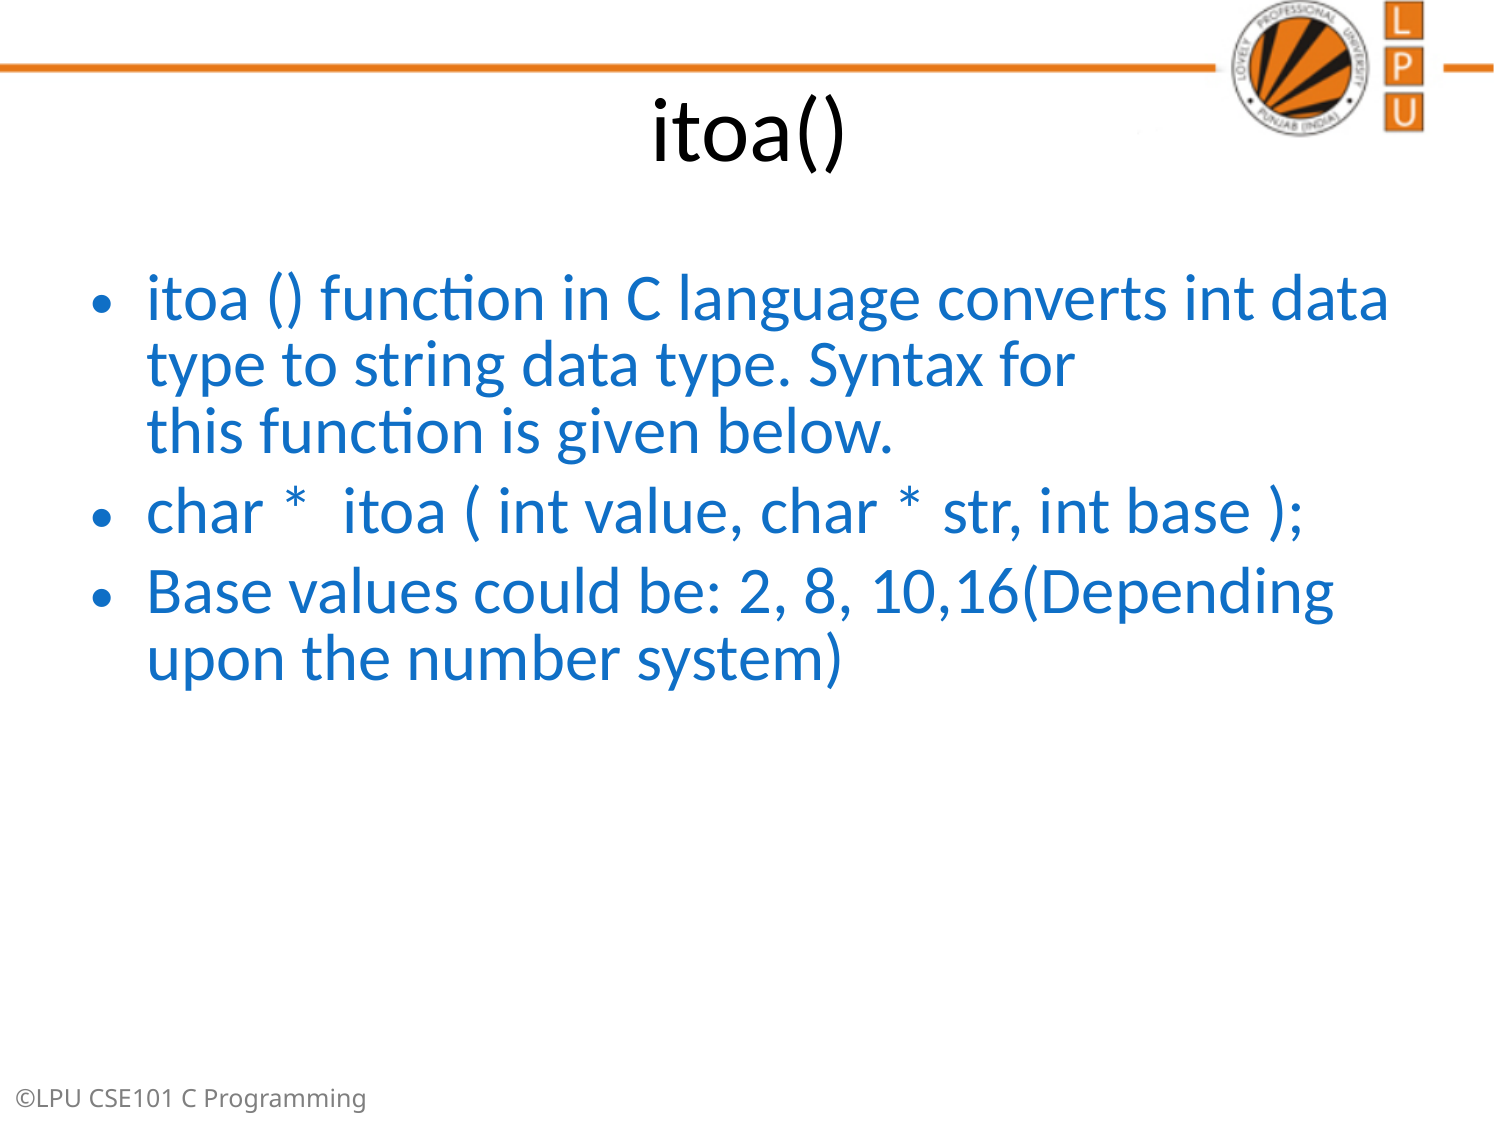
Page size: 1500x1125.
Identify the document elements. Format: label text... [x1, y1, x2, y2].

picture [0, 0, 1497, 155]
list itoa () function in C language converts int data type to string data type. Syntax for this function is given below. char * itoa ( int value, char * str, int base ); Base values could be: 2, 8, 10,16(Depending upon the number system) [75, 262, 1425, 1005]
title itoa() [75, 45, 1425, 233]
